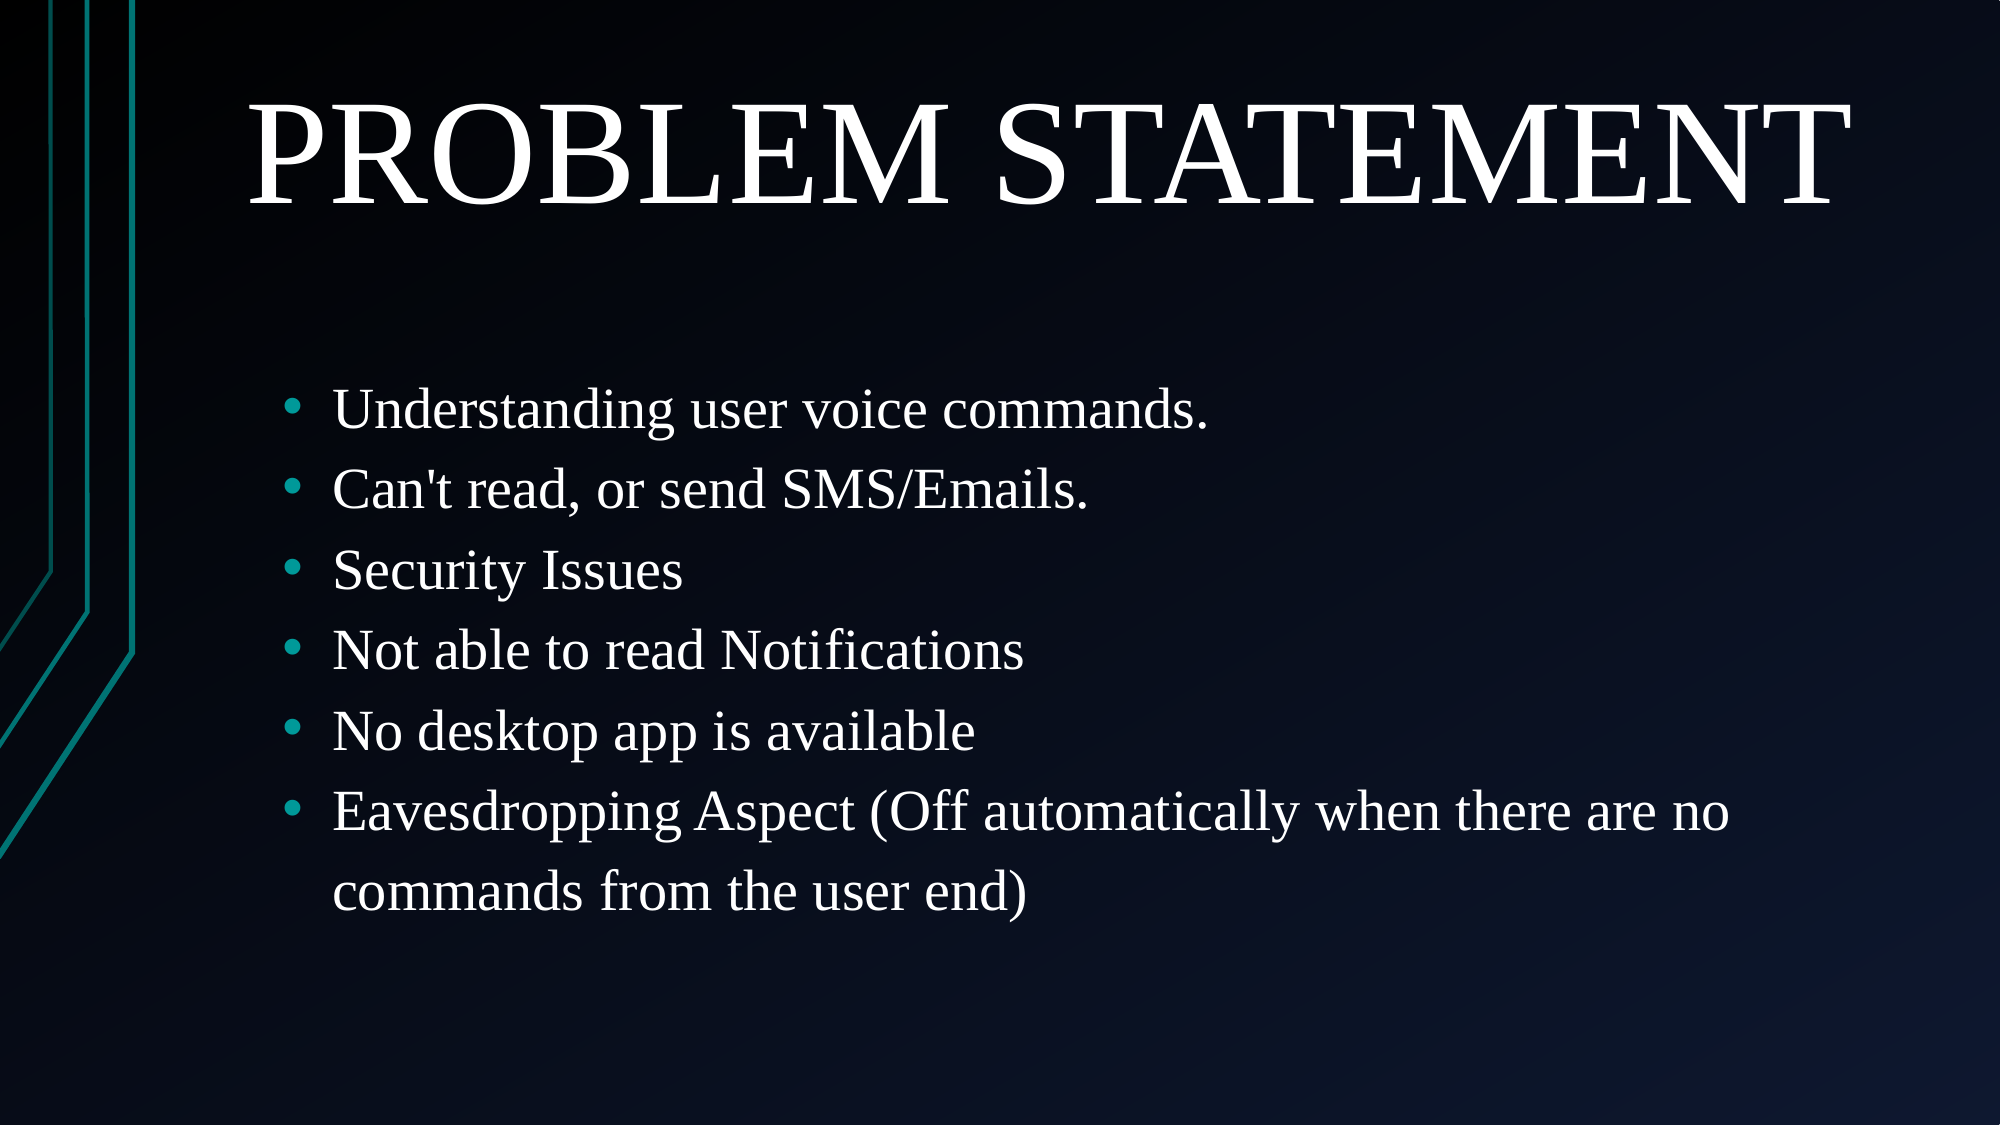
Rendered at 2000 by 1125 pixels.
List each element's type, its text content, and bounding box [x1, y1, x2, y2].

title PROBLEM STATEMENT [199, 45, 1900, 246]
list Understanding user voice commands. Can't read, or send SMS/Emails. Security Issues Not able to read Notifications No desktop app is available Eavesdropping Aspect (Off automatically when there are no commands from the user end) [262, 350, 1962, 971]
